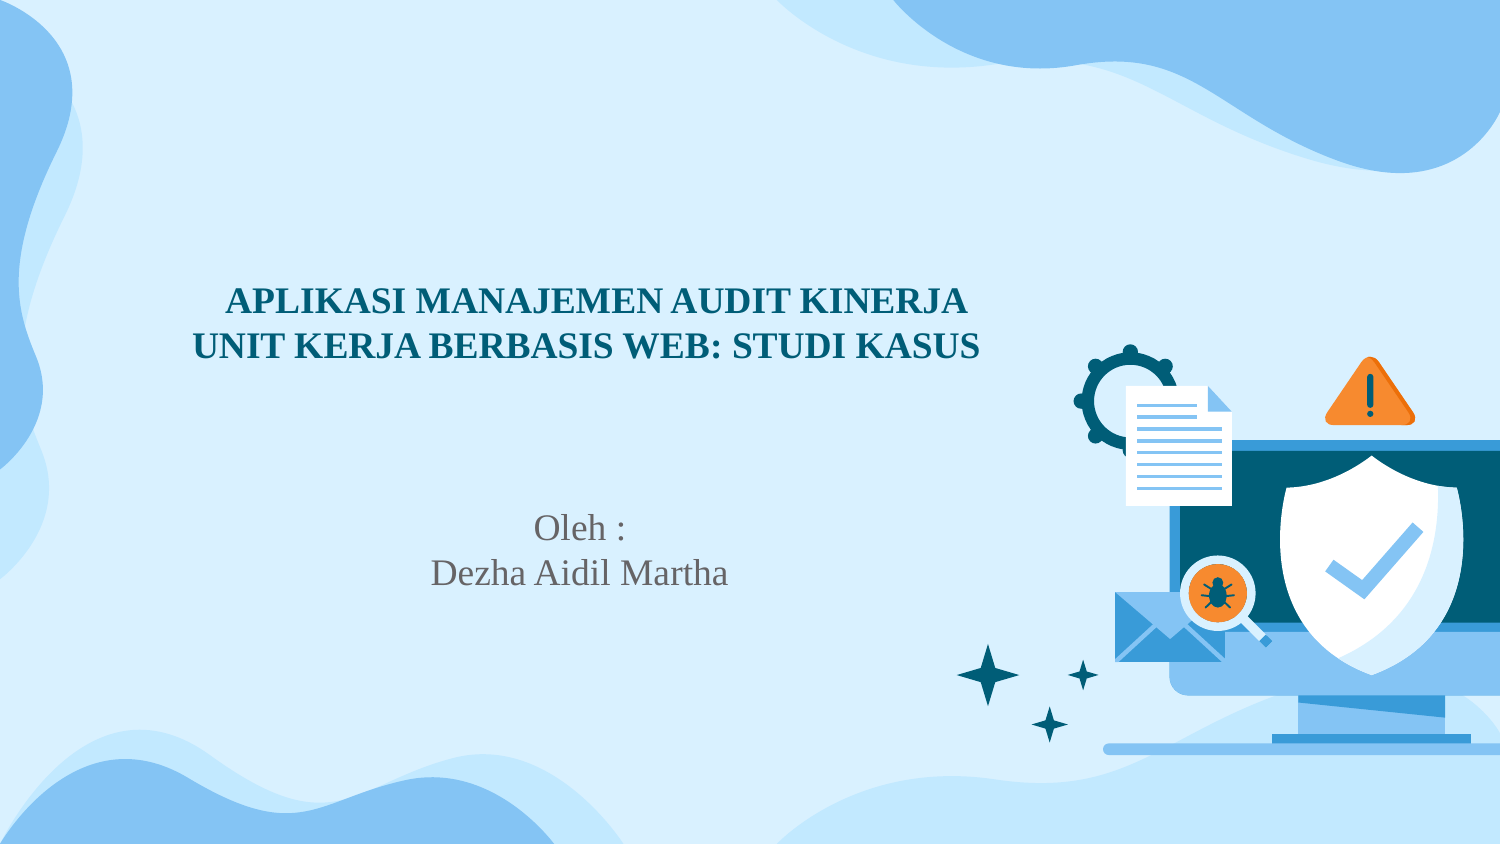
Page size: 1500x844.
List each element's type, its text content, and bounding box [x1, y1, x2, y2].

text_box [956, 258, 1500, 843]
subtitle Oleh : Dezha Aidil Martha [128, 488, 951, 564]
title APLIKASI MANAJEMEN AUDIT KINERJA UNIT KERJA BERBASIS WEB: STUDI KASUS [114, 260, 953, 650]
